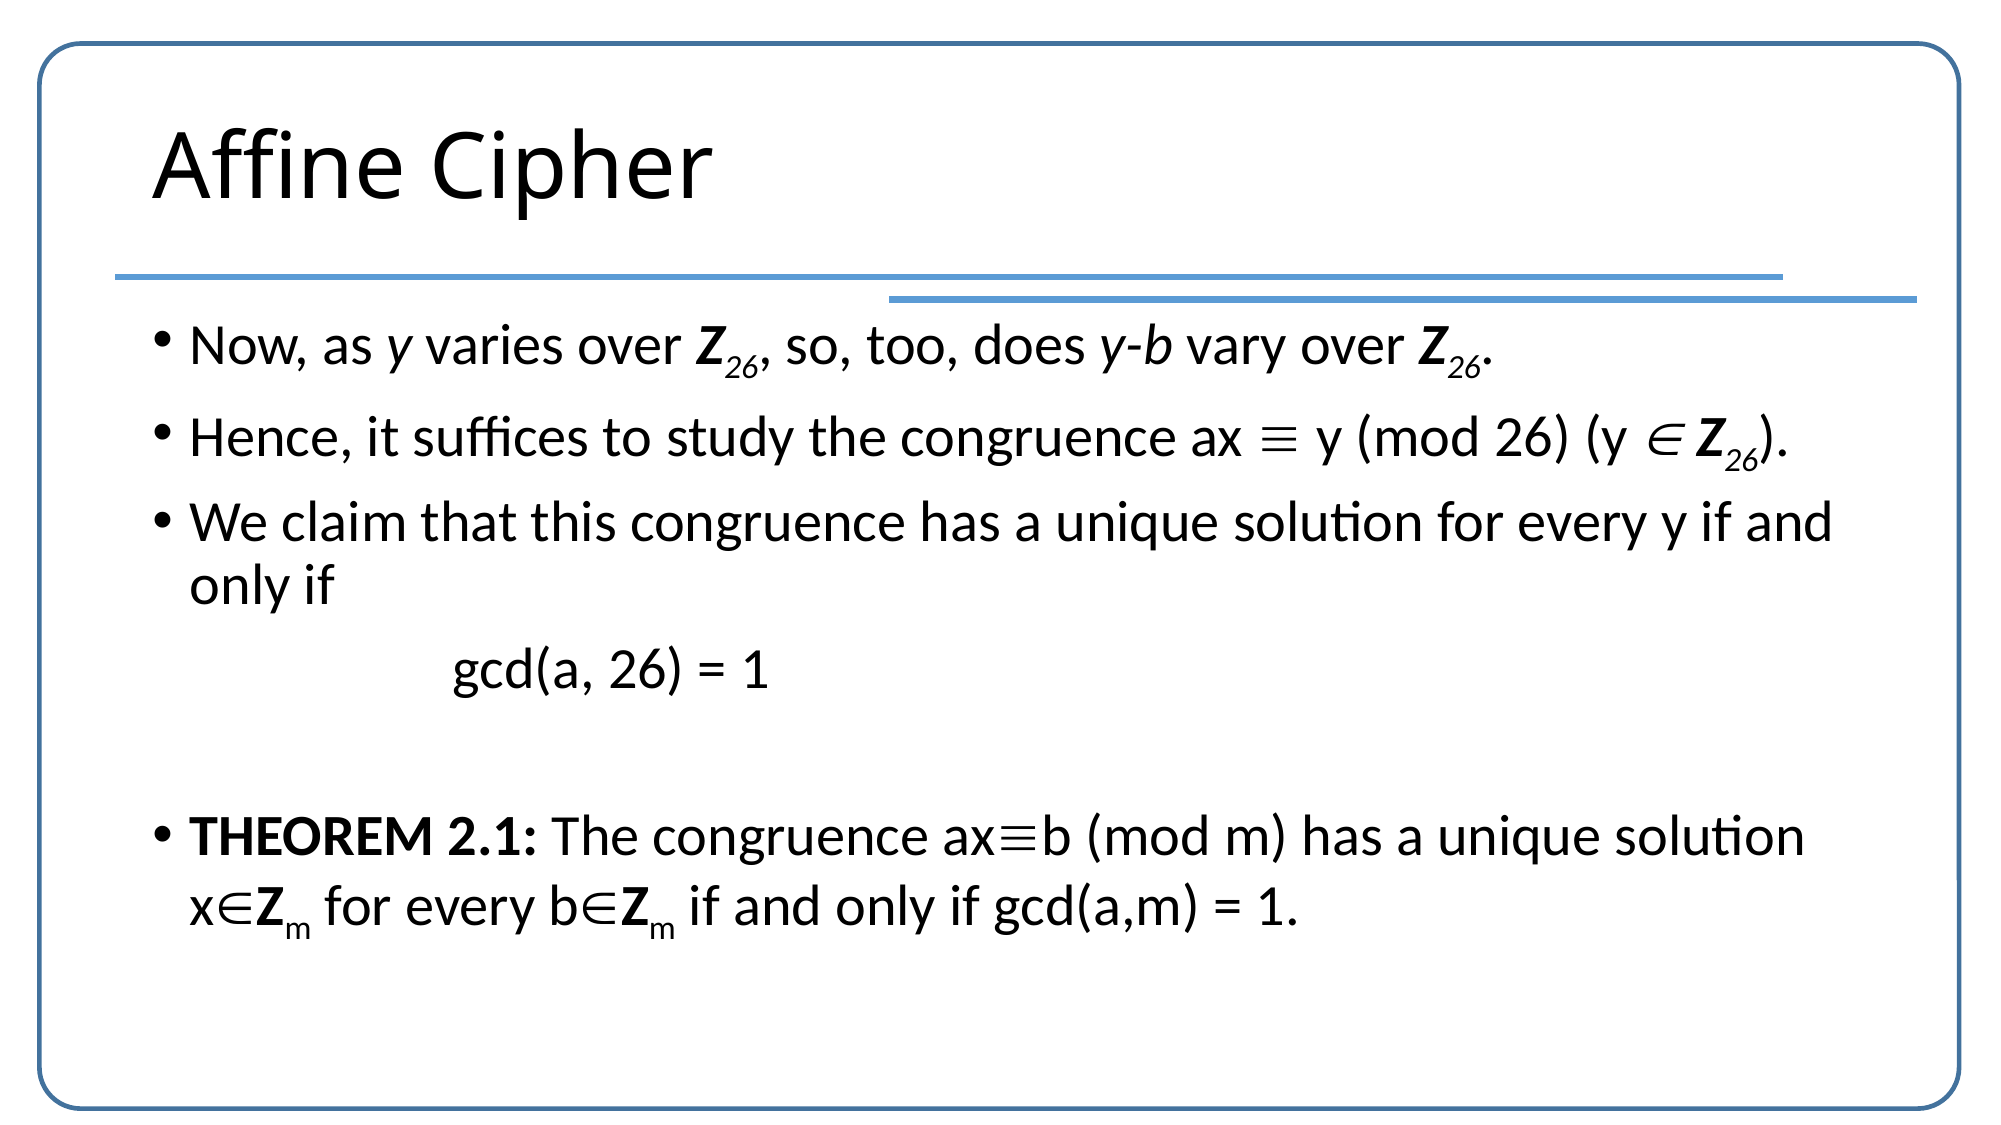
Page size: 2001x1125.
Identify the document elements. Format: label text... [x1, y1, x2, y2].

title Affine Cipher [137, 59, 1863, 278]
list Now, as y varies over Z26, so, too, does y-b vary over Z26. Hence, it suffices to study the congruence ax  y (mod 26) (y  Z26). We claim that this congruence has a unique solution for every y if and only if gcd(a, 26) = 1 THEOREM 2.1: The congruence axb (mod m) has a unique solution xZm for every bZm if and only if gcd(a,m) = 1. [137, 299, 1863, 1014]
